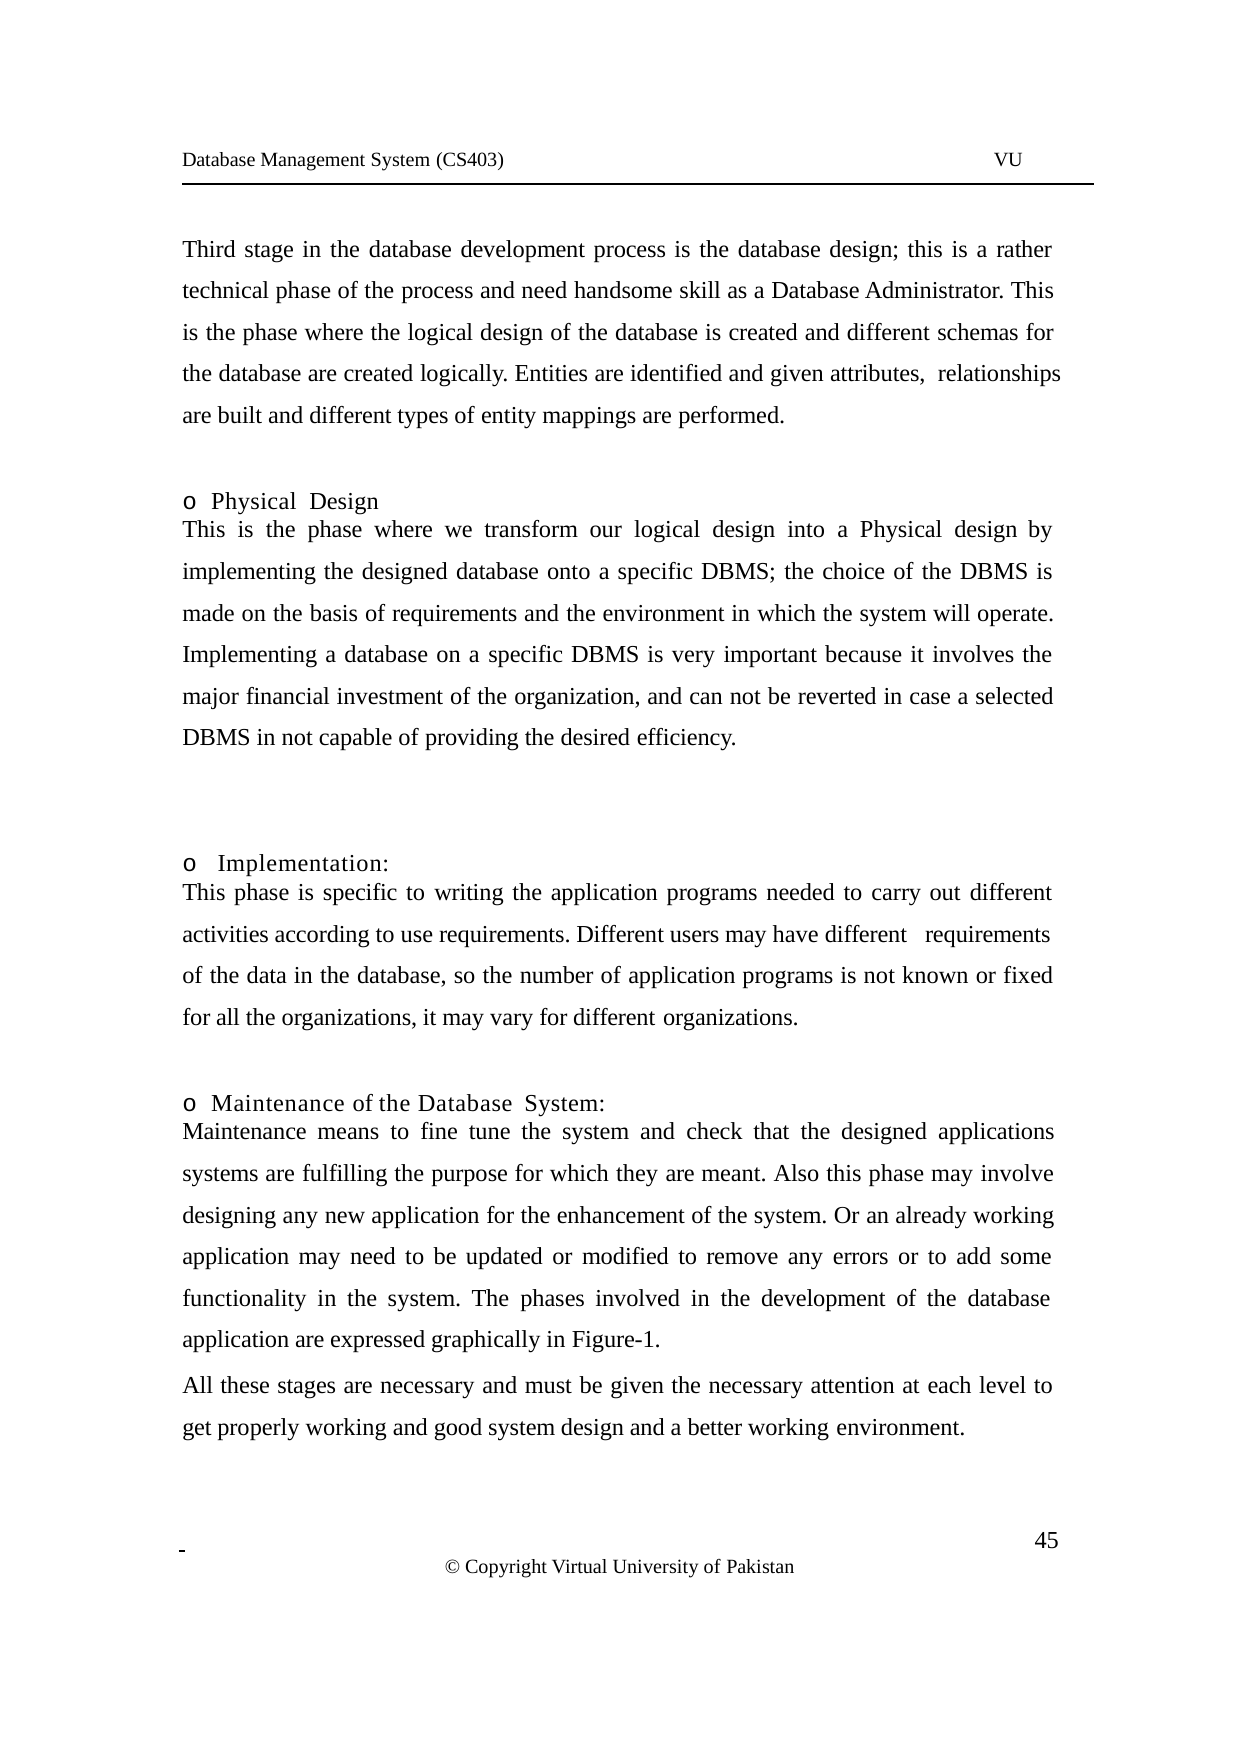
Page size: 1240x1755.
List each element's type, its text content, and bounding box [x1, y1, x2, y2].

text_box 45 © Copyright Virtual University of Pakistan [177, 1528, 1062, 1603]
text_box Database Management System (CS403) [180, 145, 509, 171]
text_box o Implementation: This phase is specific to writing the application programs needed to carry out different activities according to use requirements. Different users may have different requirements of the data in the database, so the number of application programs is not known or fixed for all the organizations, it may vary for different organizations. o Maintenance of the Database System: Maintenance means to fine tune the system and check that the designed applications systems are fulfilling the purpose for which they are meant. Also this phase may involve designing any new application for the enhancement of the system. Or an already working application may need to be updated or modified to remove any errors or to add some functionality in the system. The phases involved in the development of the database application are expressed graphically in Figure-1. All these stages are necessary and must be given the necessary attention at each level to get properly working and good system design and a better working environment. [180, 848, 1062, 1441]
text_box Third stage in the database development process is the database design; this is a rather technical phase of the process and need handsome skill as a Database Administrator. This is the phase where the logical design of the database is created and different schemas for the database are created logically. Entities are identified and given attributes, relationships are built and different types of entity mappings are performed. o Physical Design This is the phase where we transform our logical design into a Physical design by implementing the designed database onto a specific DBMS; the choice of the DBMS is made on the basis of requirements and the environment in which the system will operate. Implementing a database on a specific DBMS is very important because it involves the major financial investment of the organization, and can not be reverted in case a selected DBMS in not capable of providing the desired efficiency. [180, 220, 1062, 751]
text_box VU [991, 145, 1025, 171]
